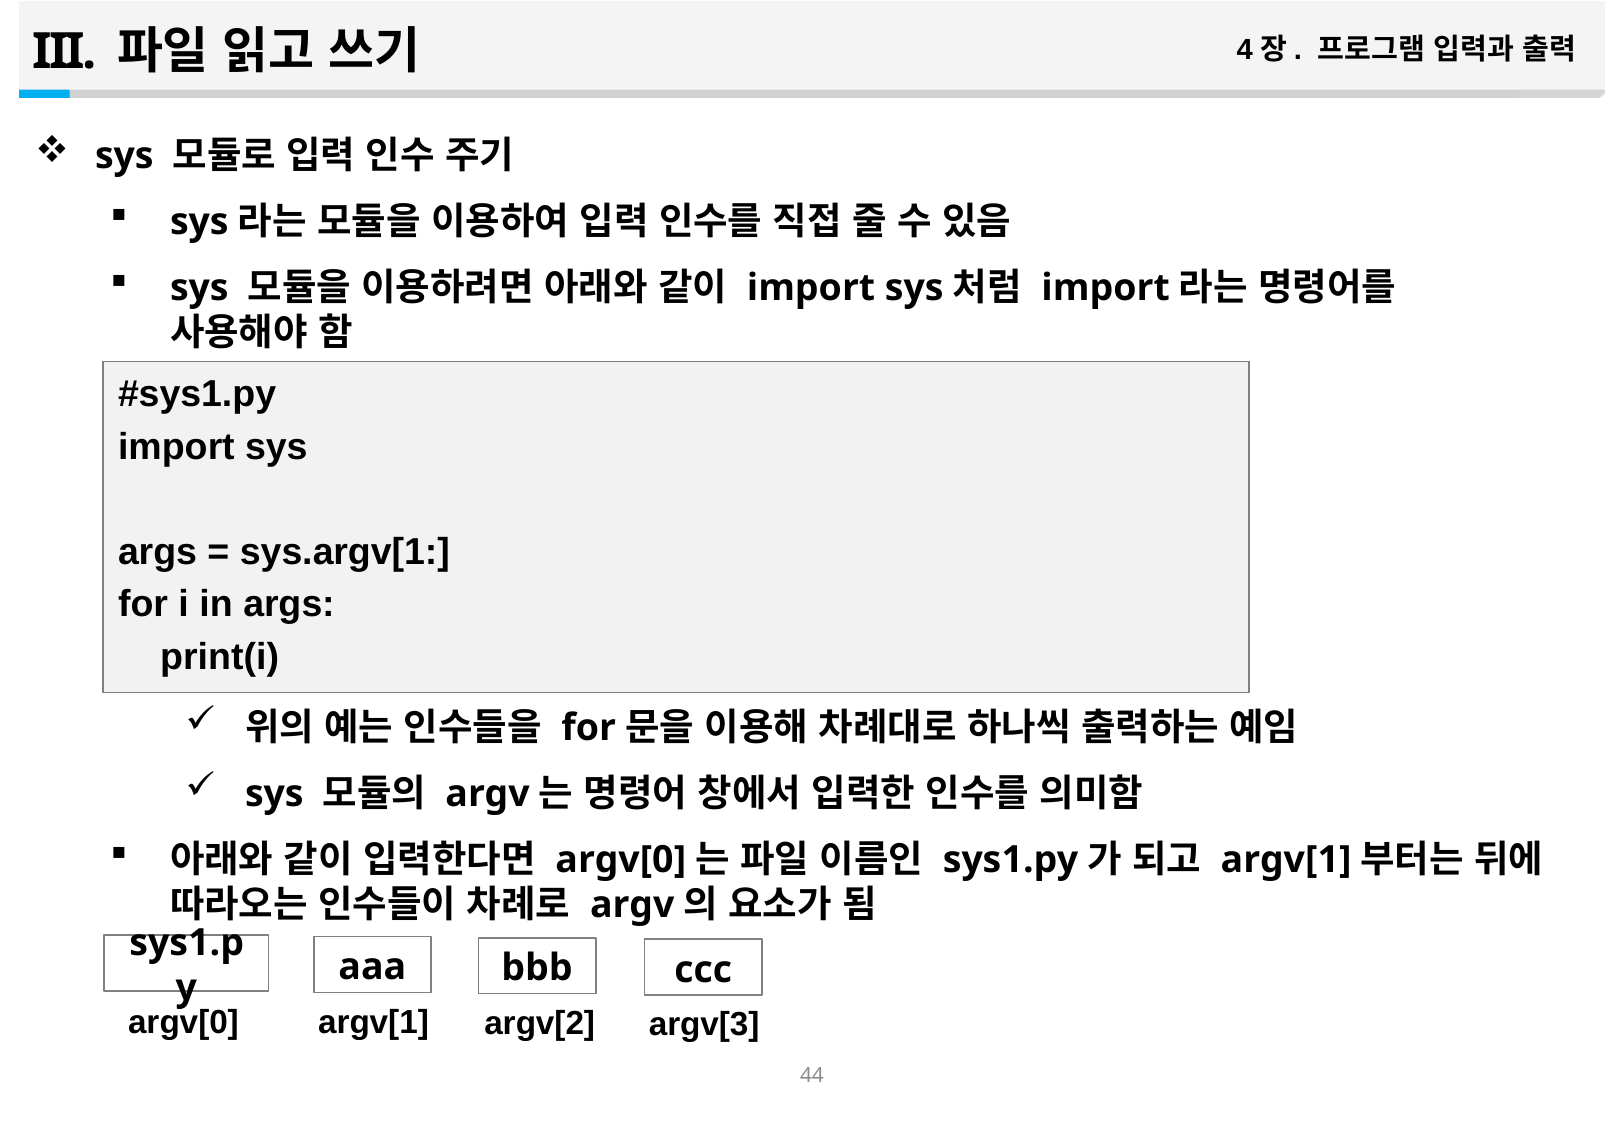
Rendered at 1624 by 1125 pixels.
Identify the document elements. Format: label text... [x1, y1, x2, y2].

text_box 4장. 프로그램 입력과 출력 [1221, 22, 1592, 73]
slide_number 43 [622, 1045, 1002, 1106]
text_box aaa [312, 935, 433, 992]
text_box sys 모듈로 입력 인수 주기 sys라는 모듈을 이용하여 입력 인수를 직접 줄 수 있음 sys 모듈을 이용하려면 아래와 같이 import sys처럼 import라는 명령어를 사용해야 함 위의 예는 인수들을 for문을 이용해 차례대로 하나씩 출력하는 예임 sys 모듈의 argv는 명령어 창에서 입력한 인수를 의미함 아래와 같이 입력한다면 argv[0]는 파일 이름인 sys1.py가 되고 argv[1]부터는 뒤에 따라오는 인수들이 차례로 argv의 요소가 됨 [20, 123, 1602, 933]
text_box argv[3] [634, 994, 775, 1050]
picture [19, 1, 1605, 98]
text_box #sys1.py import sys args = sys.argv[1:] for i in args: print(i) [103, 361, 1250, 693]
text_box argv[1] [303, 992, 444, 1048]
text_box sys1.py [102, 933, 271, 993]
text_box ccc [642, 937, 764, 994]
text_box argv[0] [113, 992, 254, 1048]
text_box argv[2] [469, 993, 611, 1049]
list 파일 읽고 쓰기 [17, 11, 1167, 85]
text_box bbb [476, 936, 598, 993]
